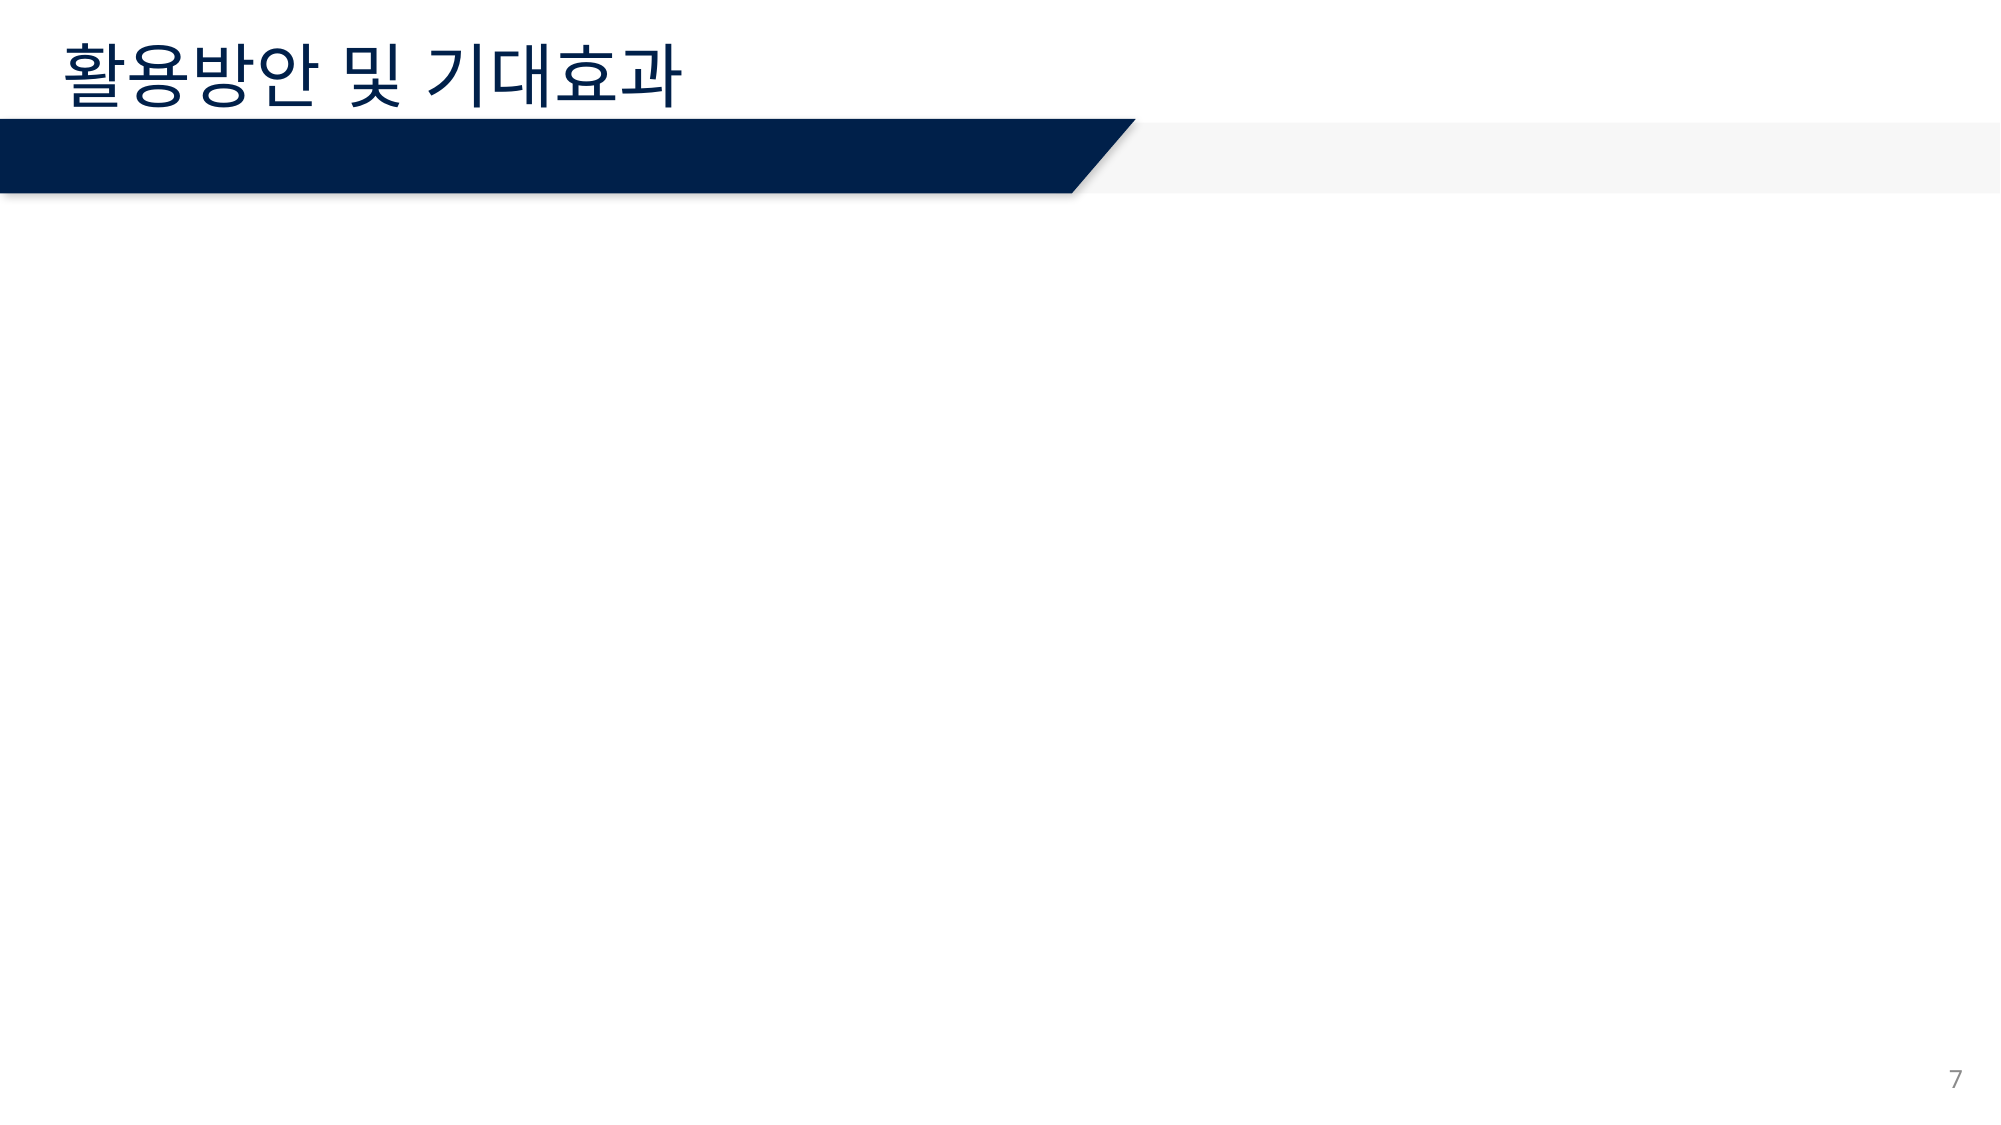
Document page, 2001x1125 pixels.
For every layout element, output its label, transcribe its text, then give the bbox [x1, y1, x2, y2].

slide_number 7 [1884, 1050, 1978, 1111]
title 활용방안 및 기대효과 [47, 34, 1057, 126]
